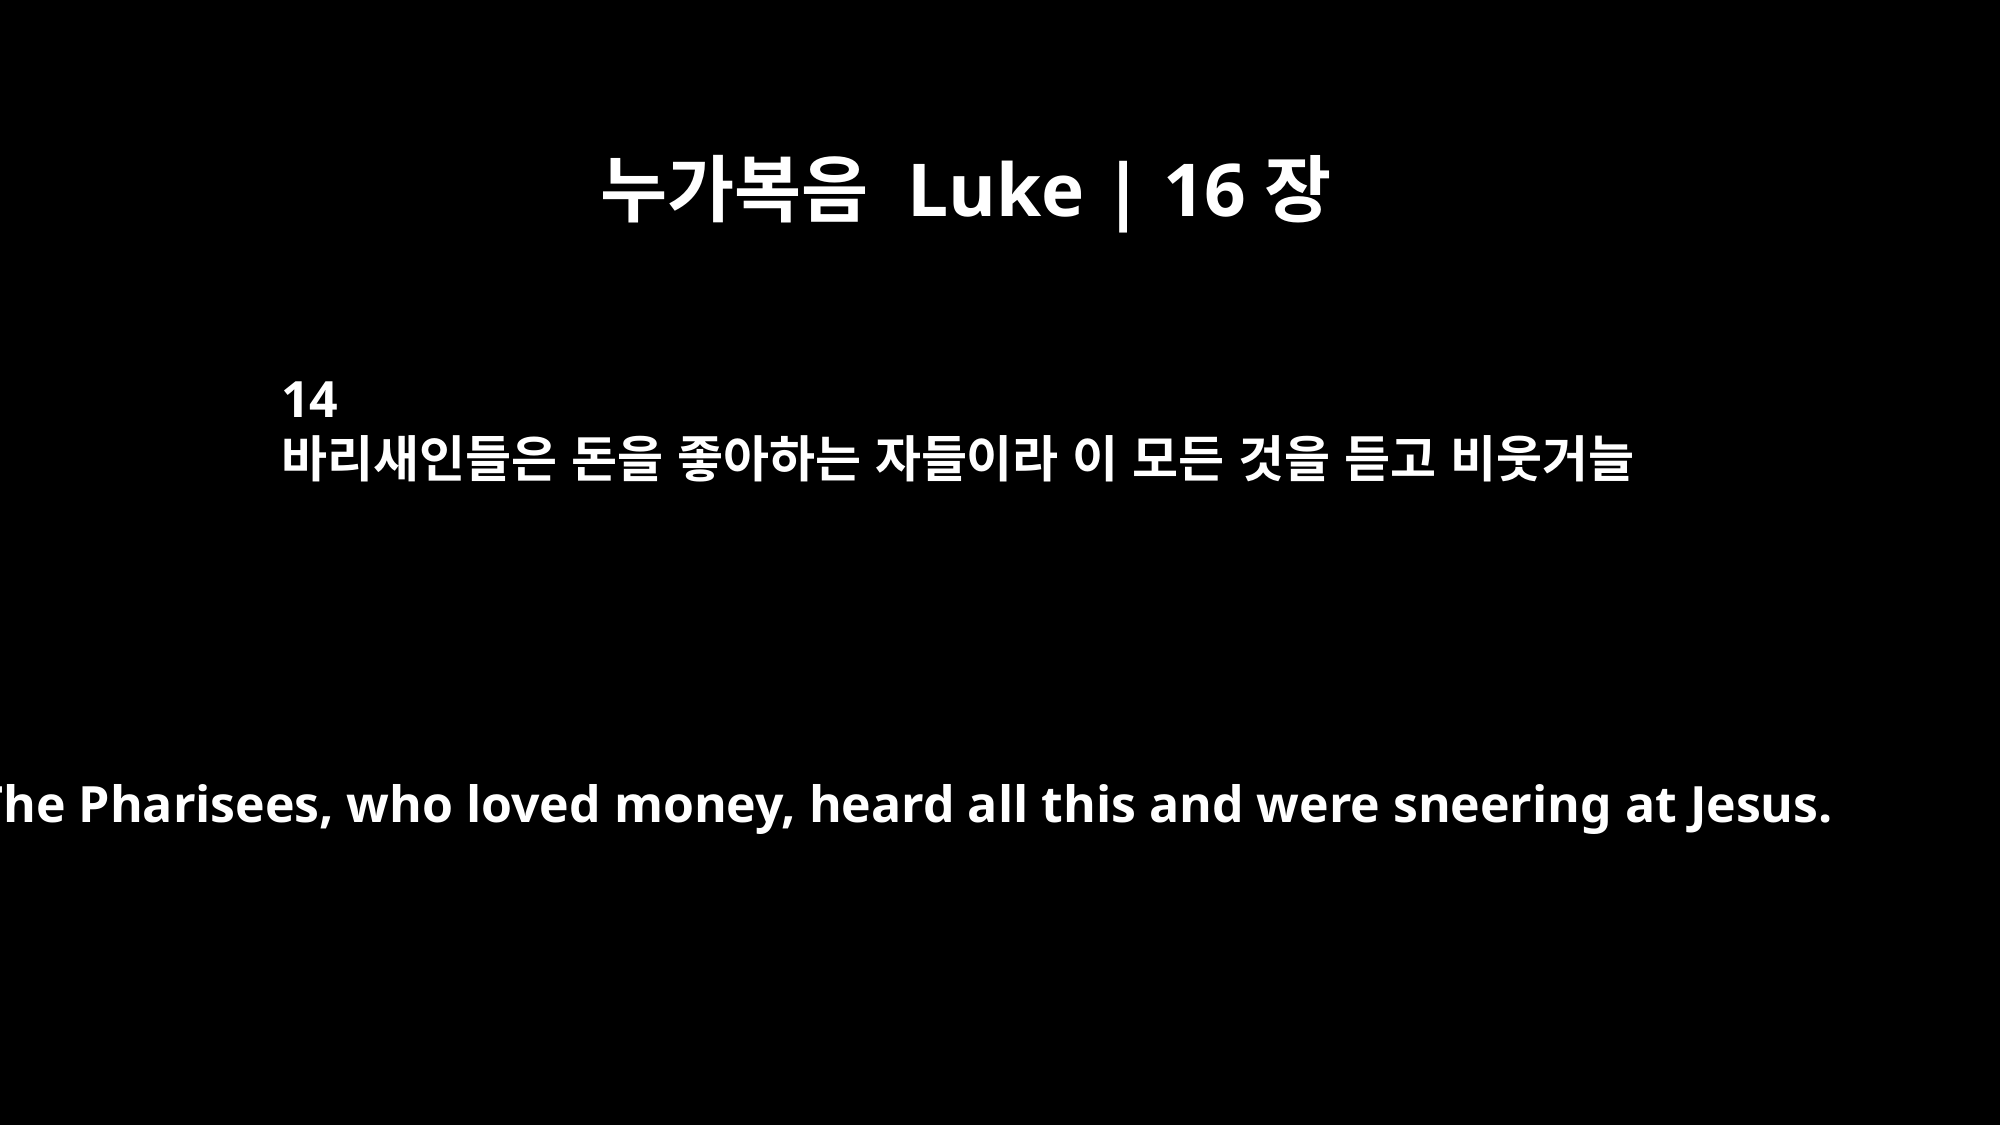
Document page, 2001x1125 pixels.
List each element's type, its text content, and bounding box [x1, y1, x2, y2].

text_box The Pharisees, who loved money, heard all this and were sneering at Jesus. [0, 764, 1849, 840]
text_box 14 바리새인들은 돈을 좋아하는 자들이라 이 모든 것을 듣고 비웃거늘 [266, 359, 1651, 495]
text_box 누가복음 Luke | 16장 [585, 136, 1347, 239]
